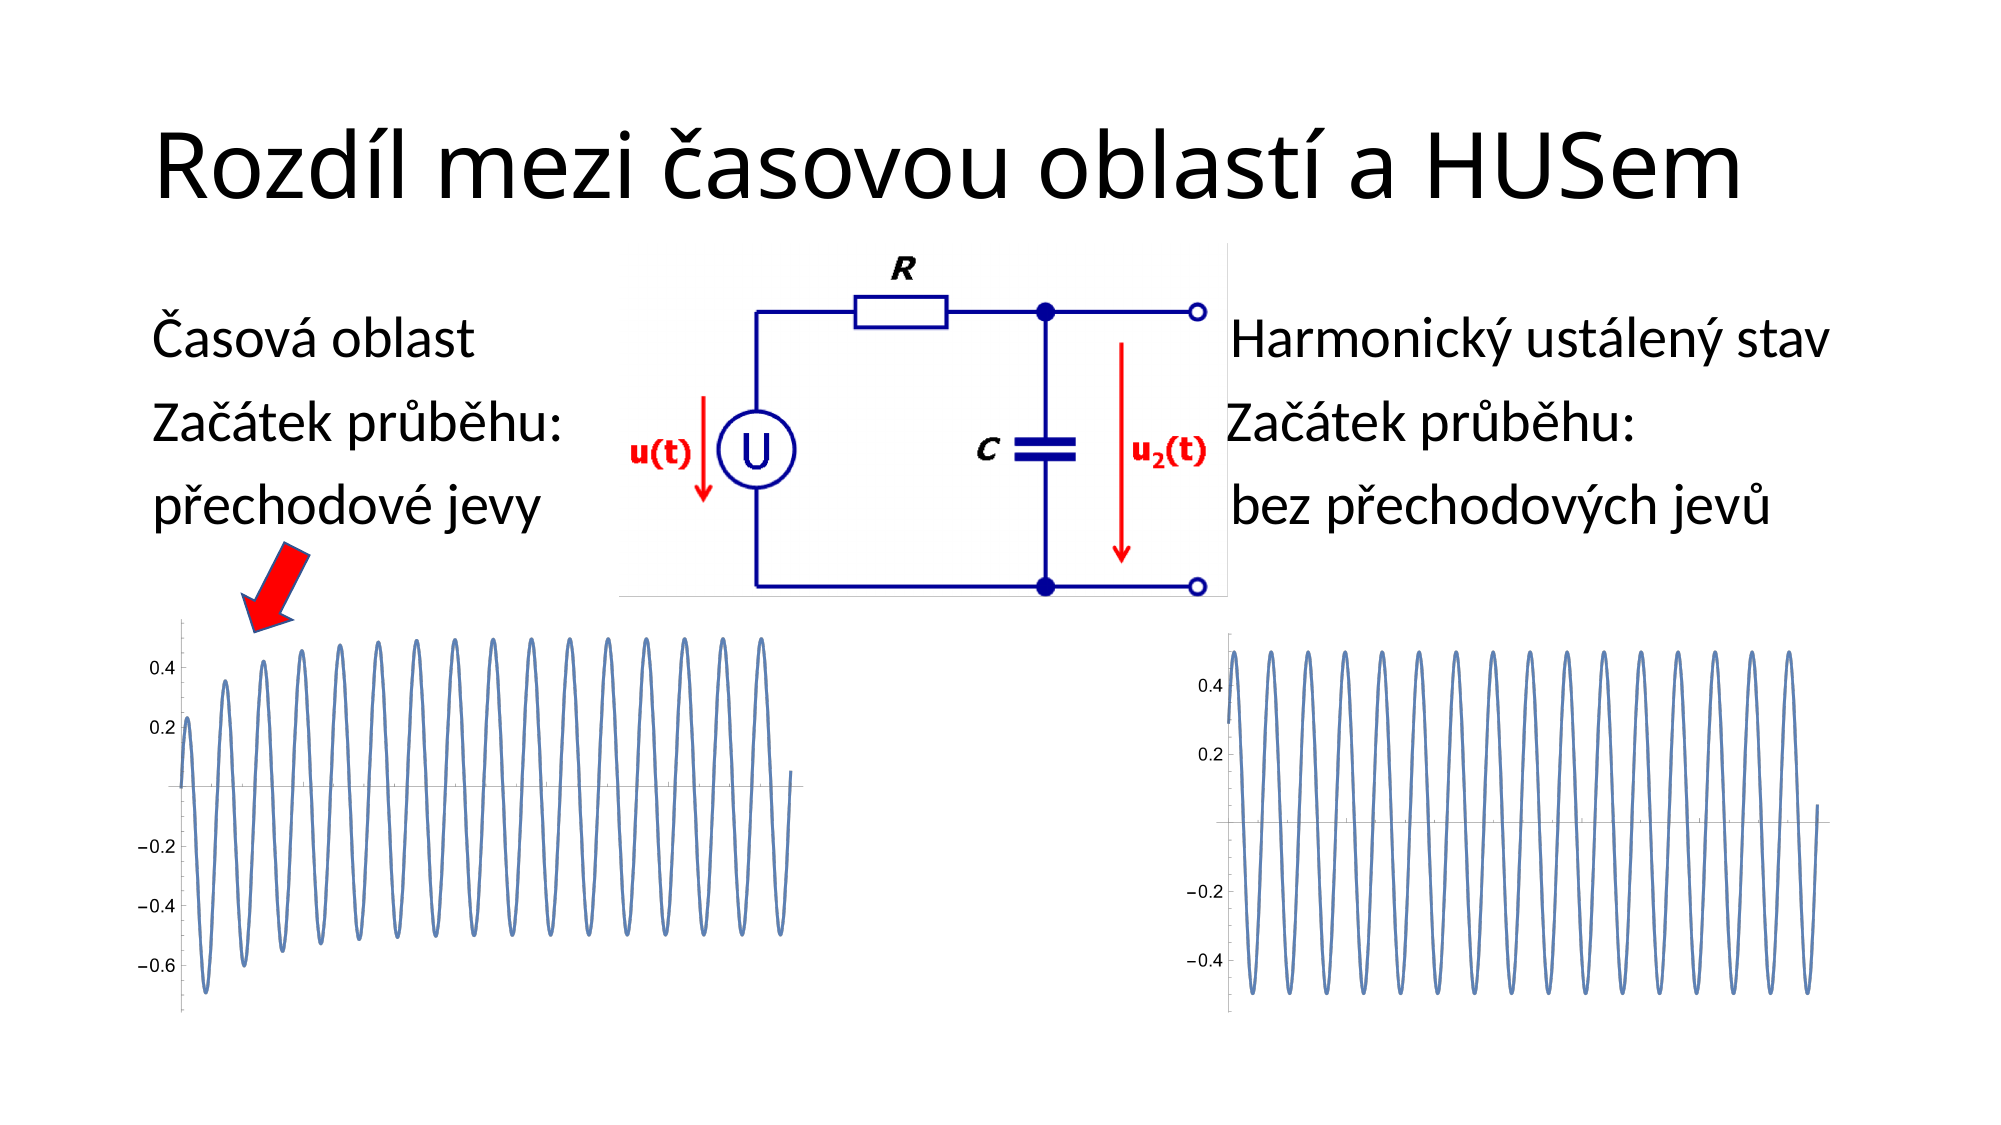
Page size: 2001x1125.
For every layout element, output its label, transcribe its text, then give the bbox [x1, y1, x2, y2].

text_box [240, 541, 311, 618]
title Rozdíl mezi časovou oblastí a HUSem [137, 59, 1863, 278]
picture [1185, 632, 1840, 1014]
list Časová oblast Harmonický ustálený stav Začátek průběhu: Začátek průběhu: přechodové jevy bez přechodových jevů [137, 299, 1863, 1014]
picture [137, 618, 814, 1014]
picture [619, 243, 1228, 597]
